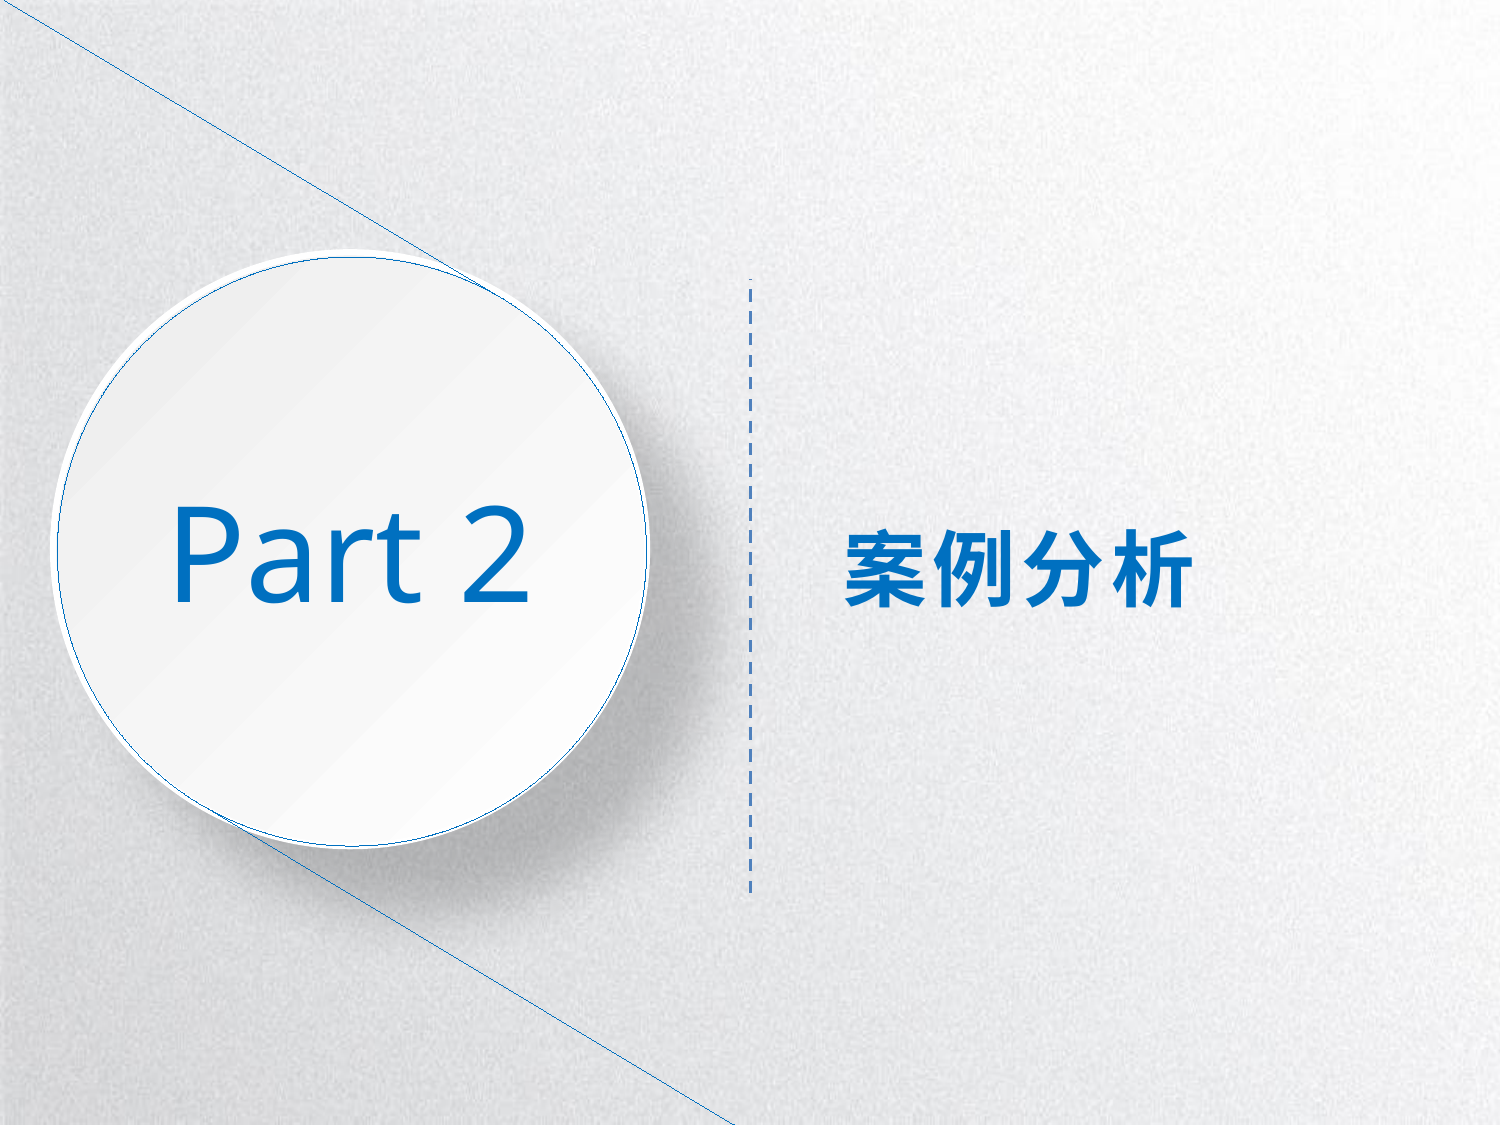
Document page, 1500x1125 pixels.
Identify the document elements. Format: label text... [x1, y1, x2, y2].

text_box Part 2 [50, 250, 650, 849]
text_box 案例分析 [828, 509, 1210, 625]
picture [0, 0, 1500, 1125]
text_box [205, 296, 647, 847]
text_box [57, 257, 499, 806]
